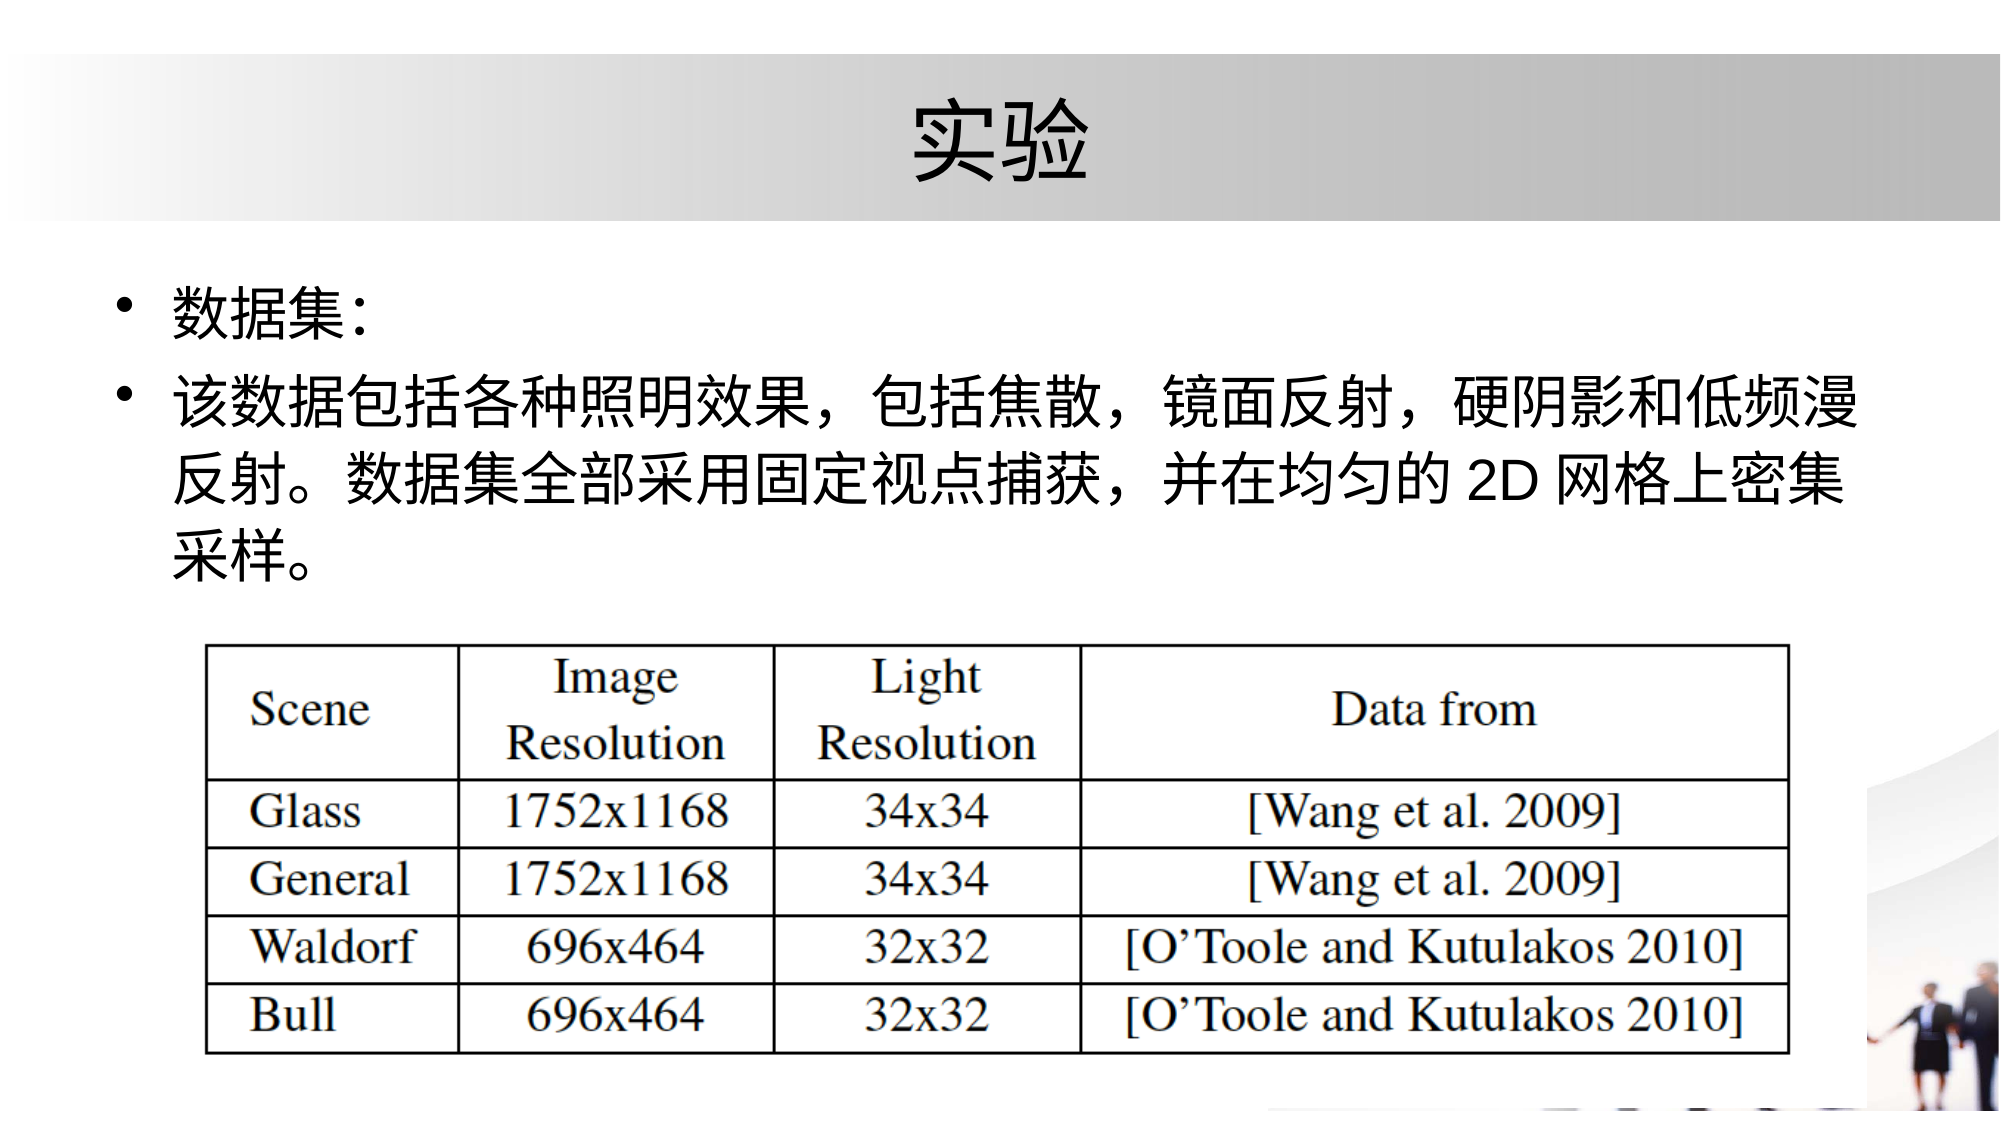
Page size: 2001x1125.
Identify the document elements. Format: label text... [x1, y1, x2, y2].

title 实验 [99, 44, 1901, 233]
list 数据集： 该数据包括各种照明效果，包括焦散，镜面反射，硬阴影和低频漫反射。数据集全部采用固定视点捕获，并在均匀的2D网格上密集采样。 [99, 262, 1901, 1006]
picture [133, 597, 1999, 1111]
